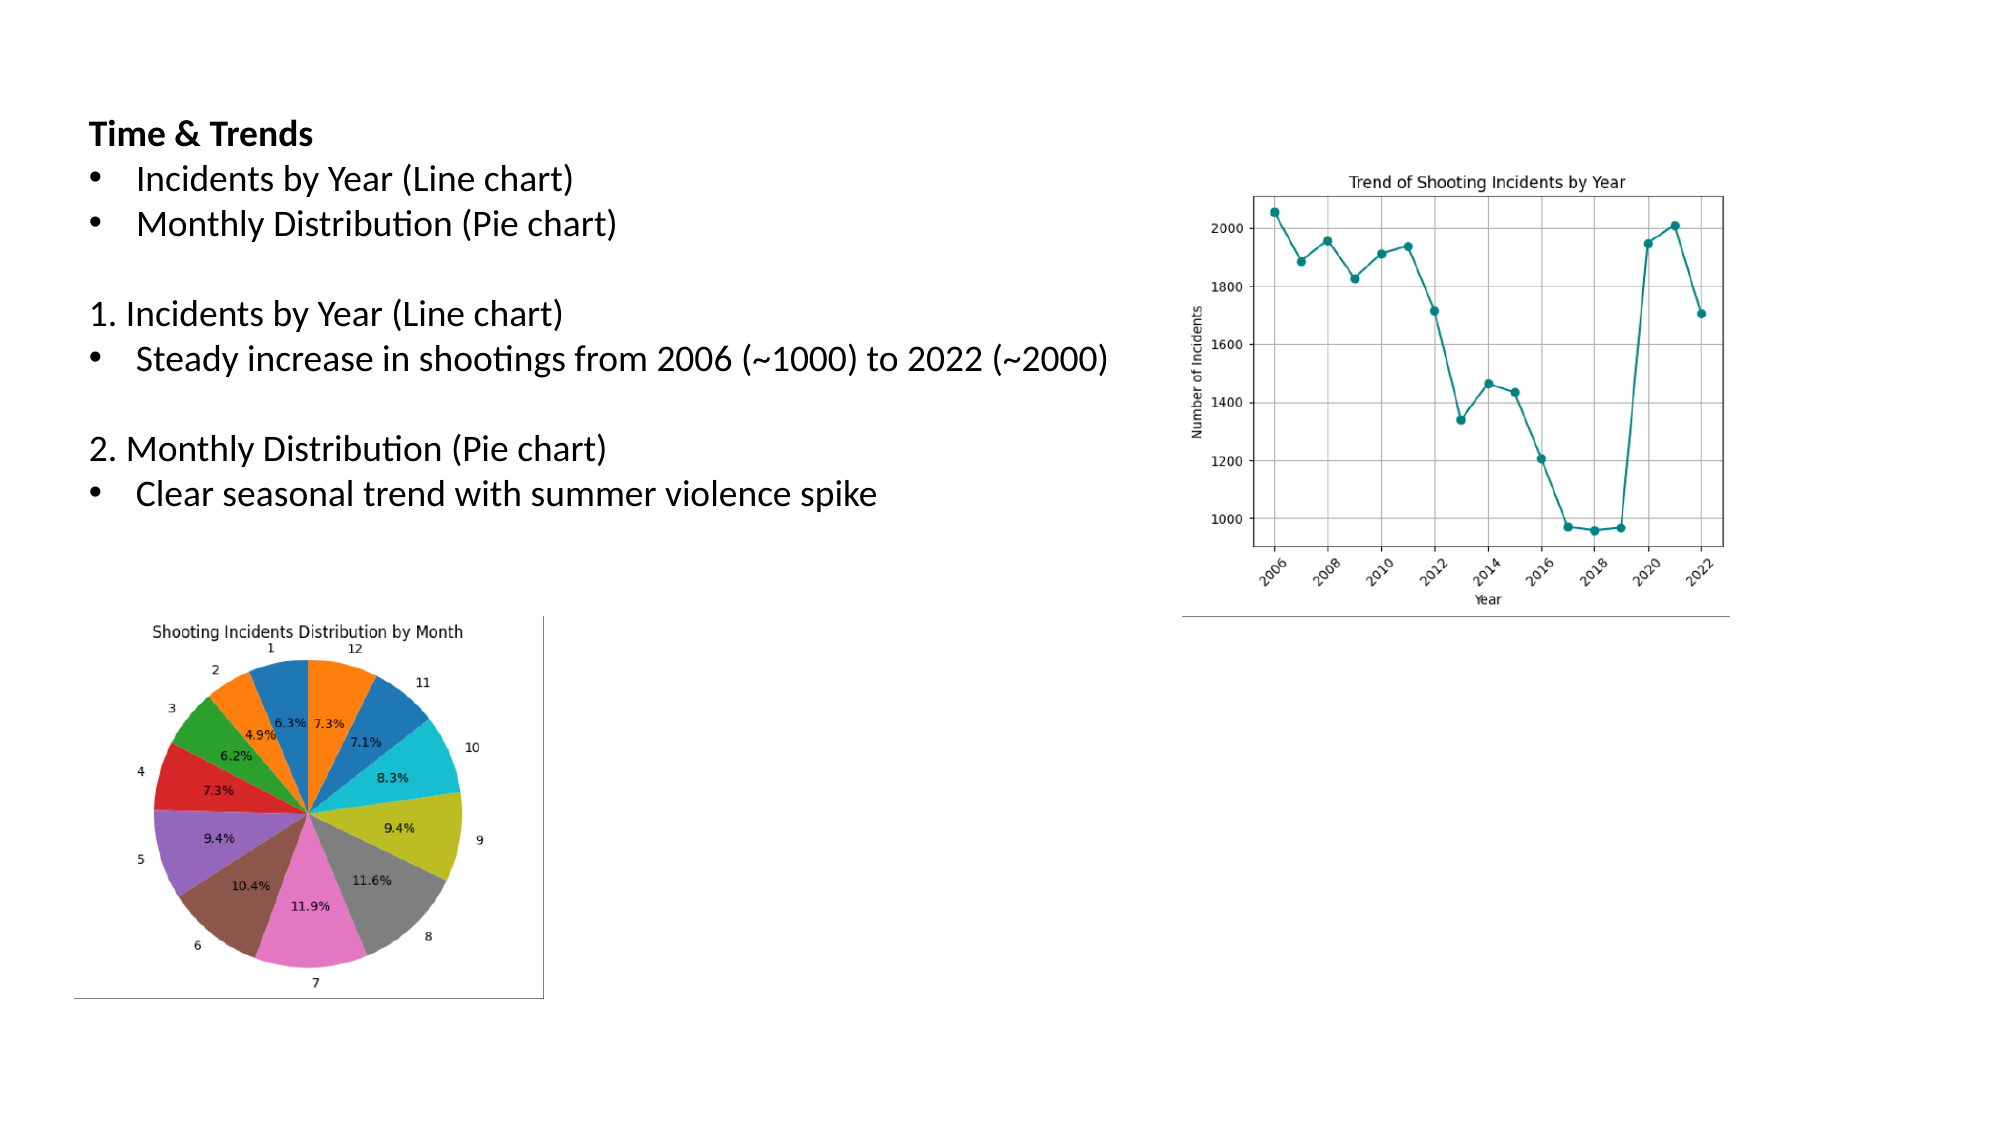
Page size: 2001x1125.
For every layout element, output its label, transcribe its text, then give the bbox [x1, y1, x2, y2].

text_box Time & Trends Incidents by Year (Line chart) Monthly Distribution (Pie chart) 1. Incidents by Year (Line chart) Steady increase in shootings from 2006 (~1000) to 2022 (~2000) 2. Monthly Distribution (Pie chart) Clear seasonal trend with summer violence spike [74, 101, 1946, 612]
picture [1182, 167, 1730, 617]
picture [74, 616, 544, 999]
